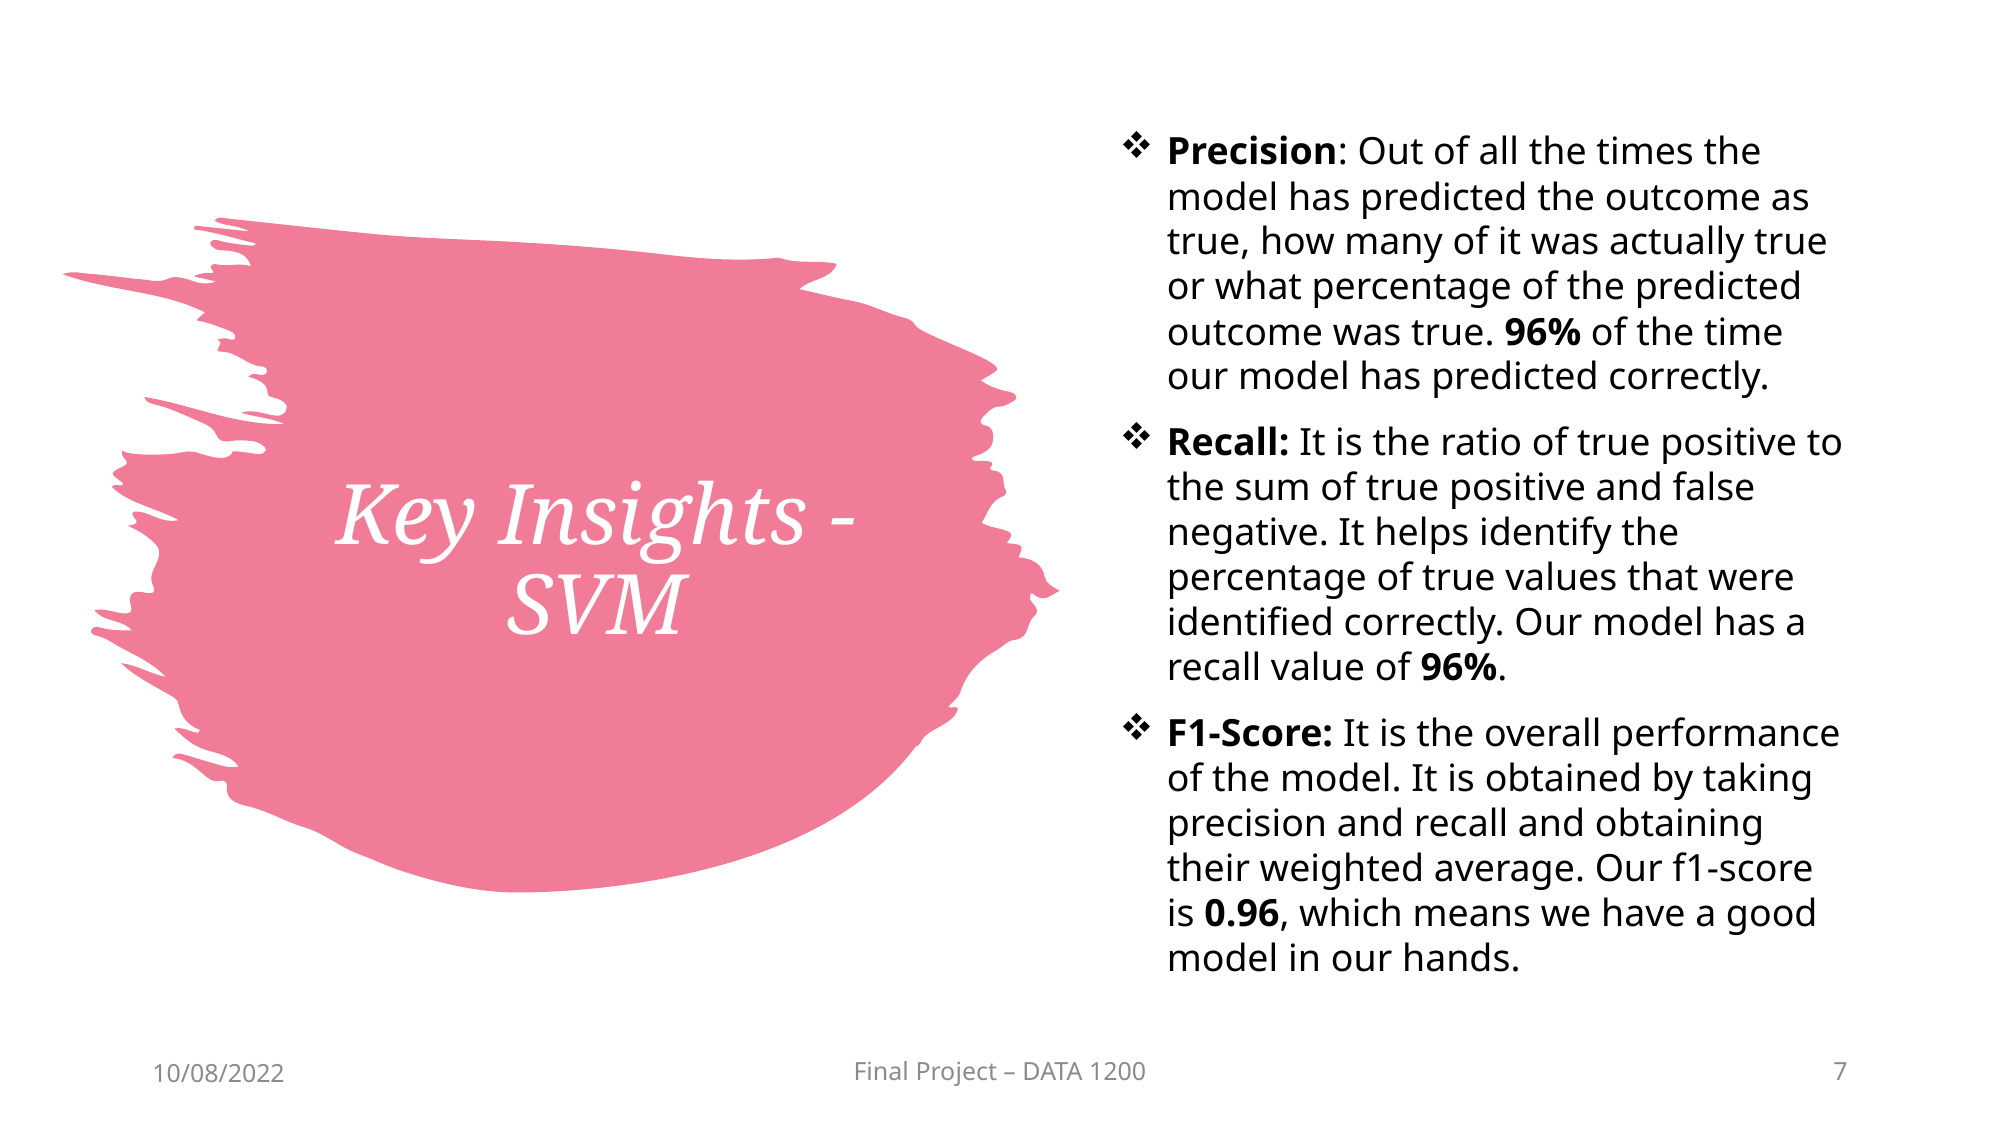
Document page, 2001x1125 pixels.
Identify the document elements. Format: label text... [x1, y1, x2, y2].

title Key Insights - SVM [290, 367, 903, 758]
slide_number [137, 1042, 588, 1103]
list Precision: Out of all the times the model has predicted the outcome as true, how many of it was actually true or what percentage of the predicted outcome was true. 96% of the time our model has predicted correctly. Recall: It is the ratio of true positive to the sum of true positive and false negative. It helps identify the percentage of true values that were identified correctly. Our model has a recall value of 96%. F1-Score: It is the overall performance of the model. It is obtained by taking precision and recall and obtaining their weighted average. Our f1-score is 0.96, which means we have a good model in our hands. [1104, 64, 1863, 1043]
slide_number 7 [1412, 1042, 1863, 1103]
footer Final Project – DATA 1200 [662, 1042, 1338, 1103]
